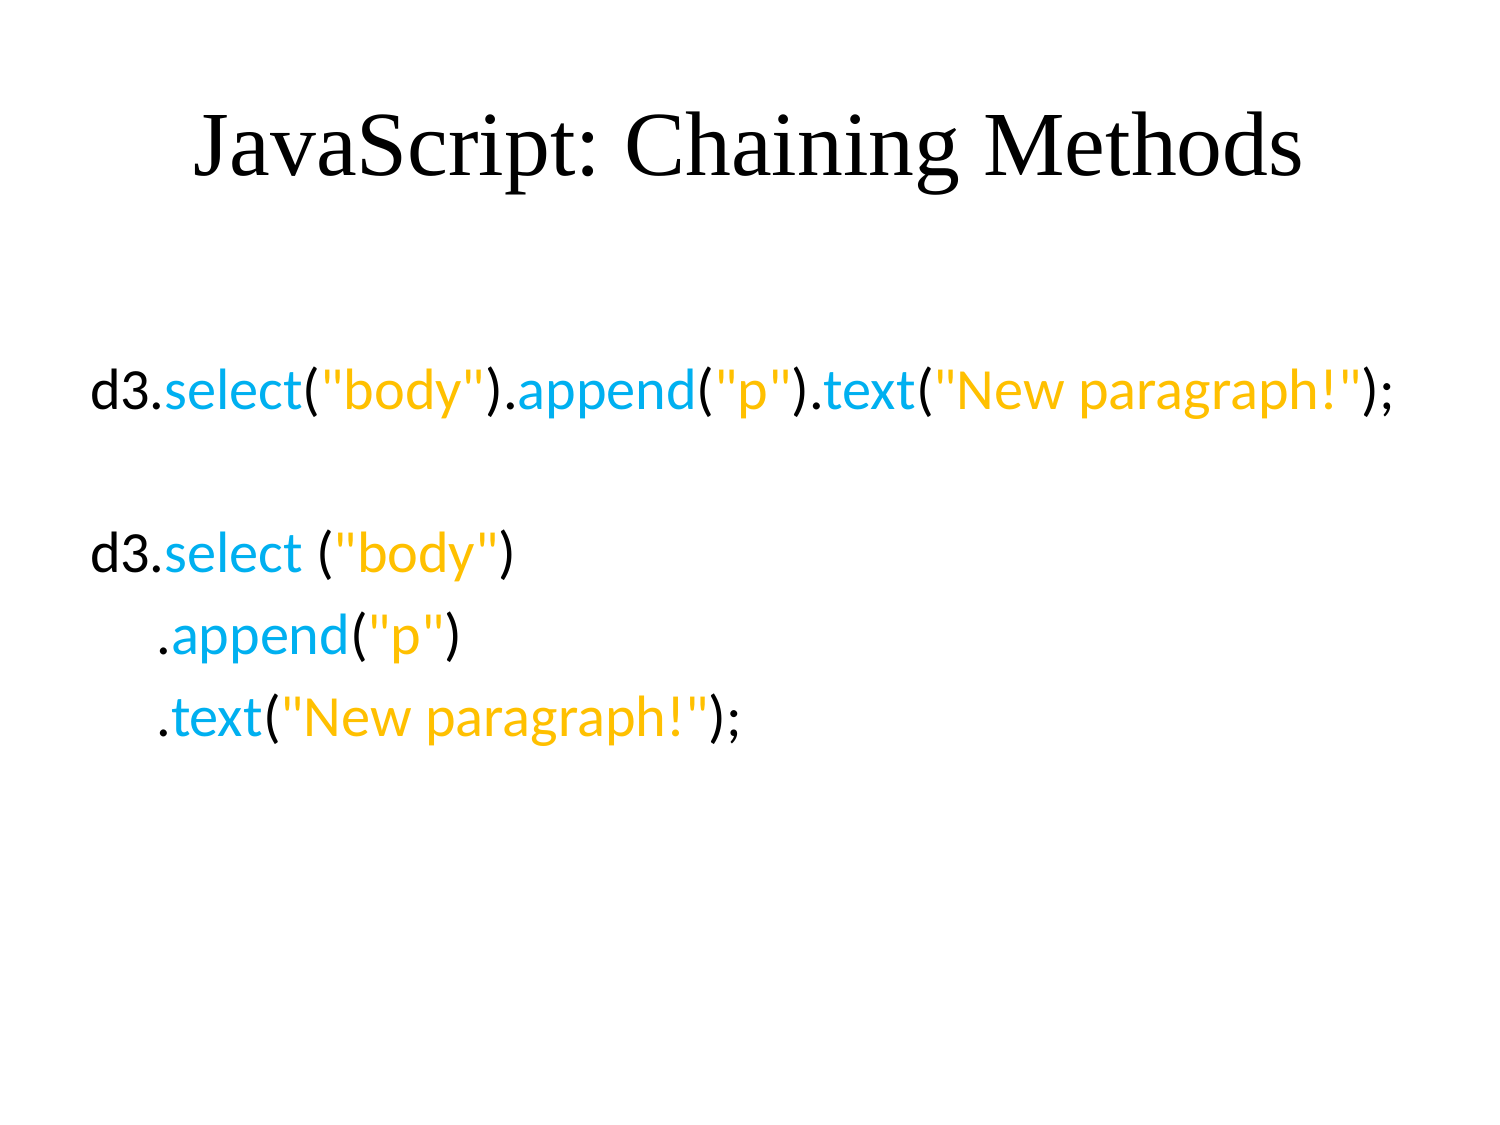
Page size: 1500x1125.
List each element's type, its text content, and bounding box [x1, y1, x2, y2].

list d3.select("body").append("p").text("New paragraph!"); d3.select ("body") .append("p") .text("New paragraph!"); [75, 262, 1425, 1005]
title JavaScript: Chaining Methods [75, 45, 1425, 233]
